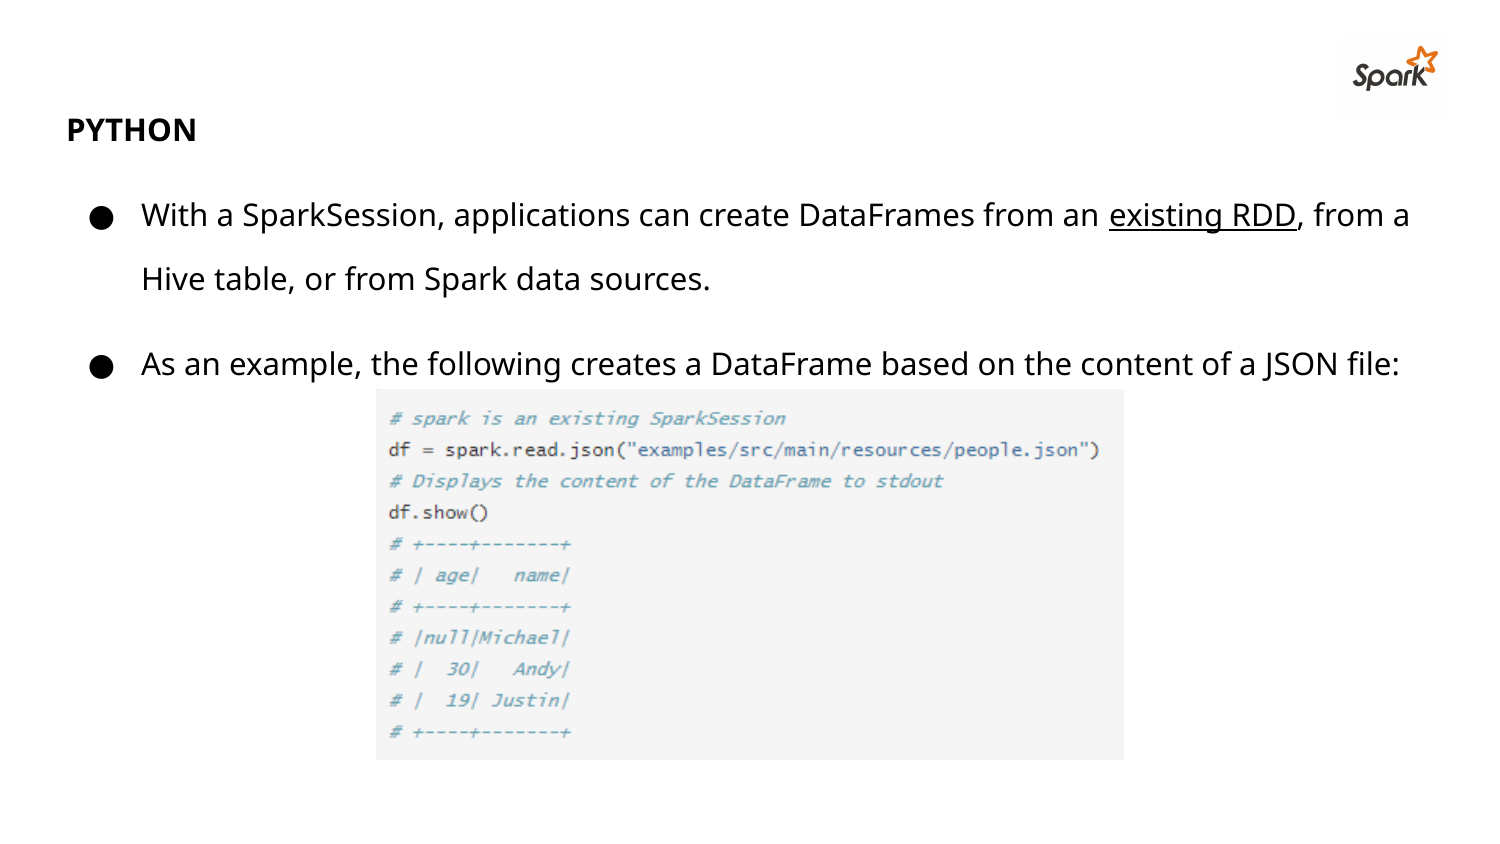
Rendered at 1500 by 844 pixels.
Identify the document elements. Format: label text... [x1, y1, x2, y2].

picture [1339, 35, 1450, 122]
picture [376, 388, 1124, 760]
list PYTHON With a SparkSession, applications can create DataFrames from an existing RDD, from a Hive table, or from Spark data sources. As an example, the following creates a DataFrame based on the content of a JSON file: [51, 71, 1449, 779]
